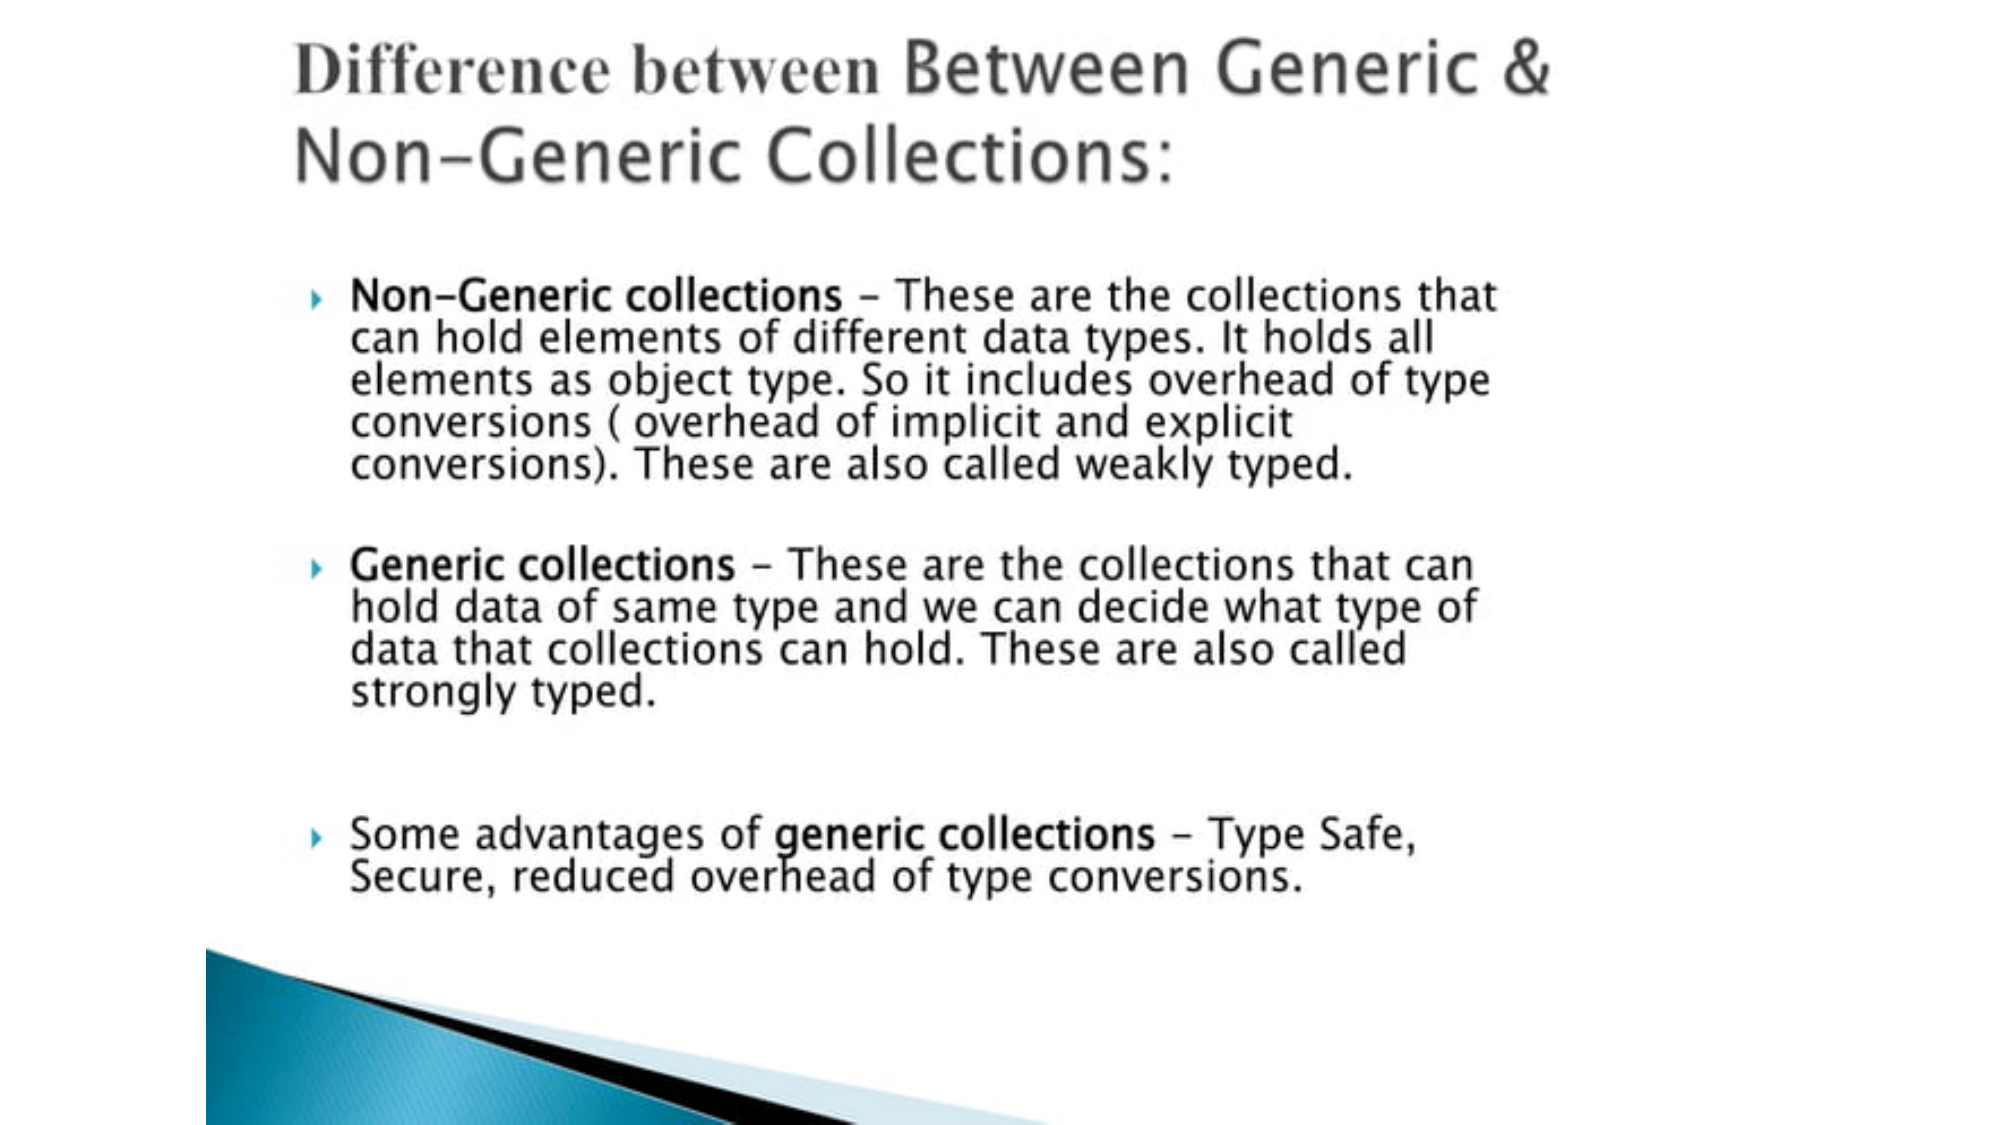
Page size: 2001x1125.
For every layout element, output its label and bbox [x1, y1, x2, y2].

list [206, 0, 1650, 1125]
